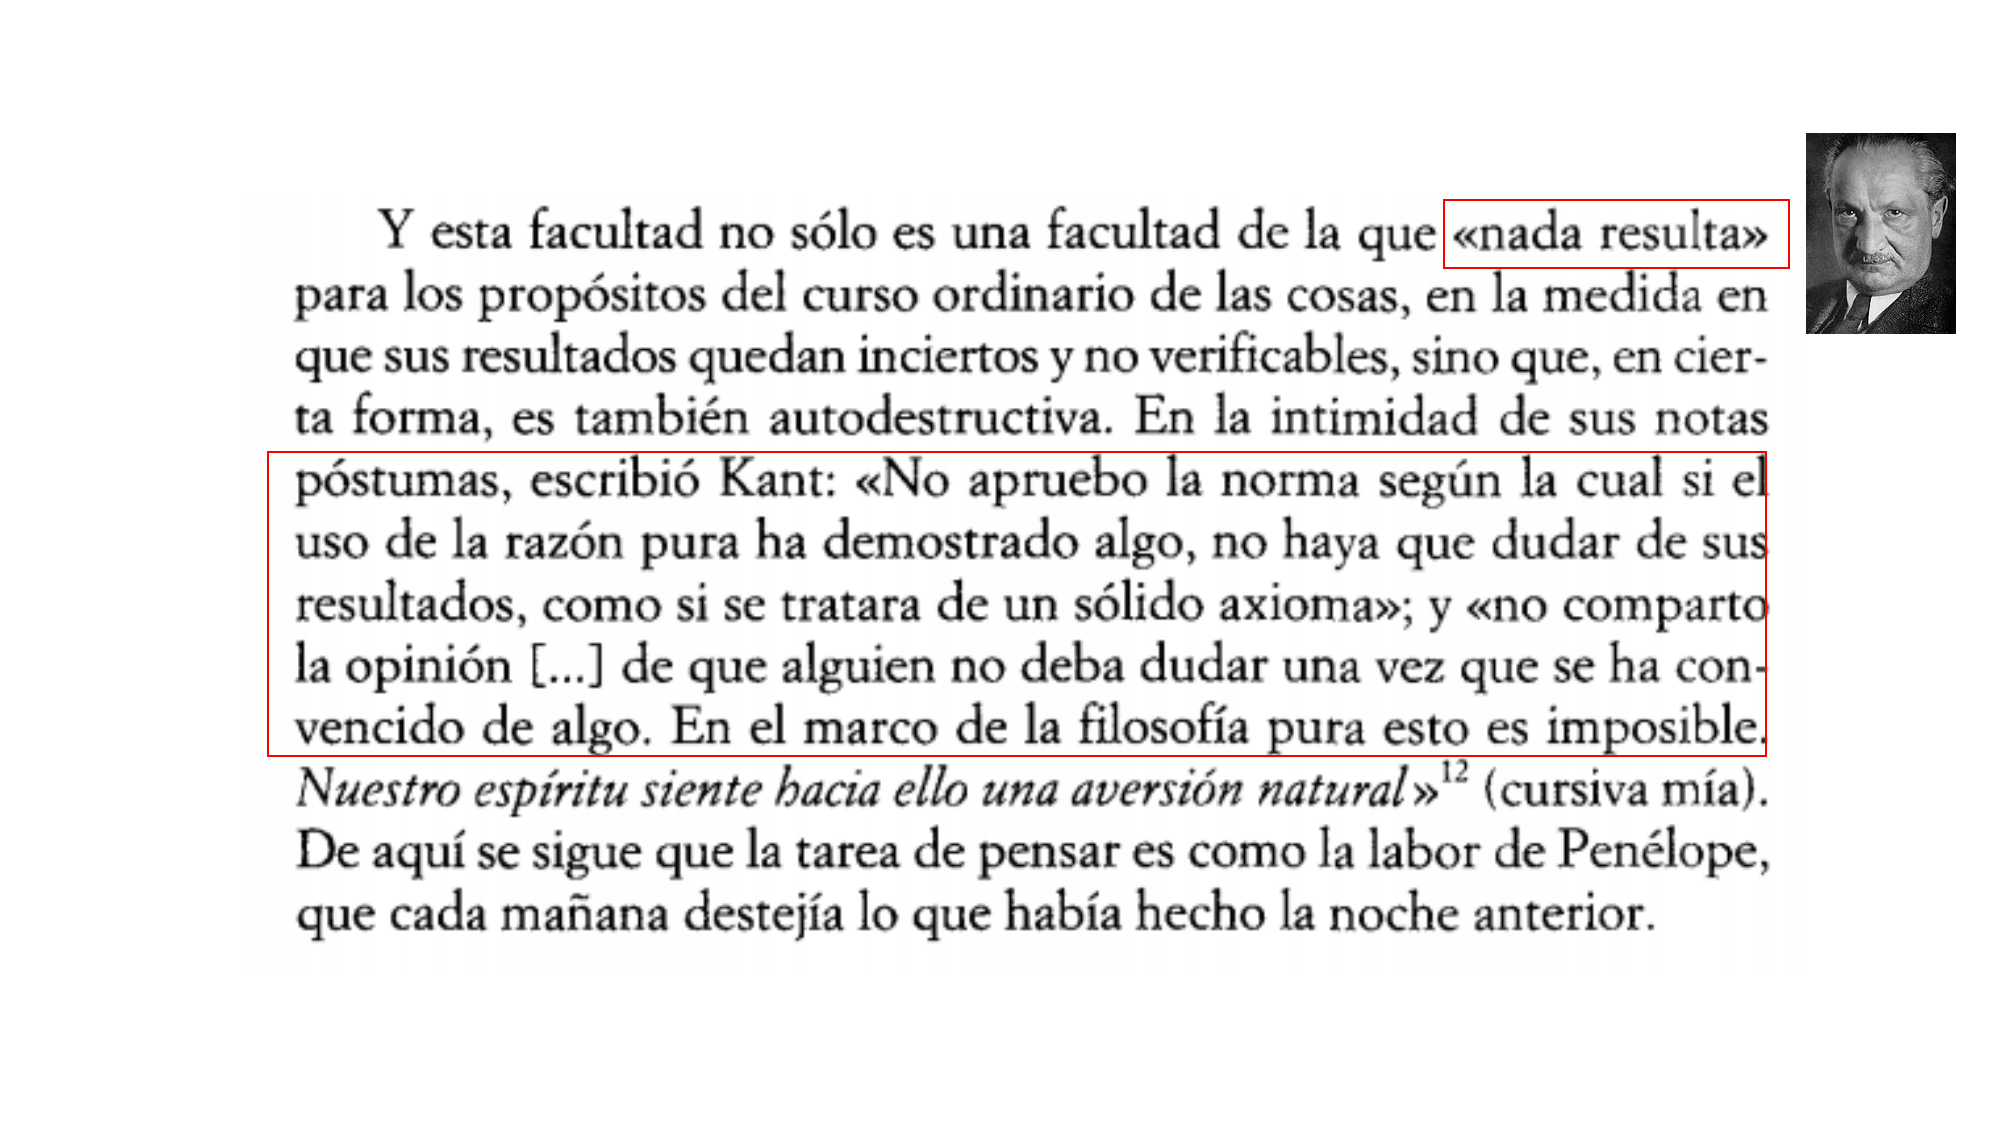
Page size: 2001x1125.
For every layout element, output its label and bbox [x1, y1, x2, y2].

picture [247, 133, 1956, 973]
